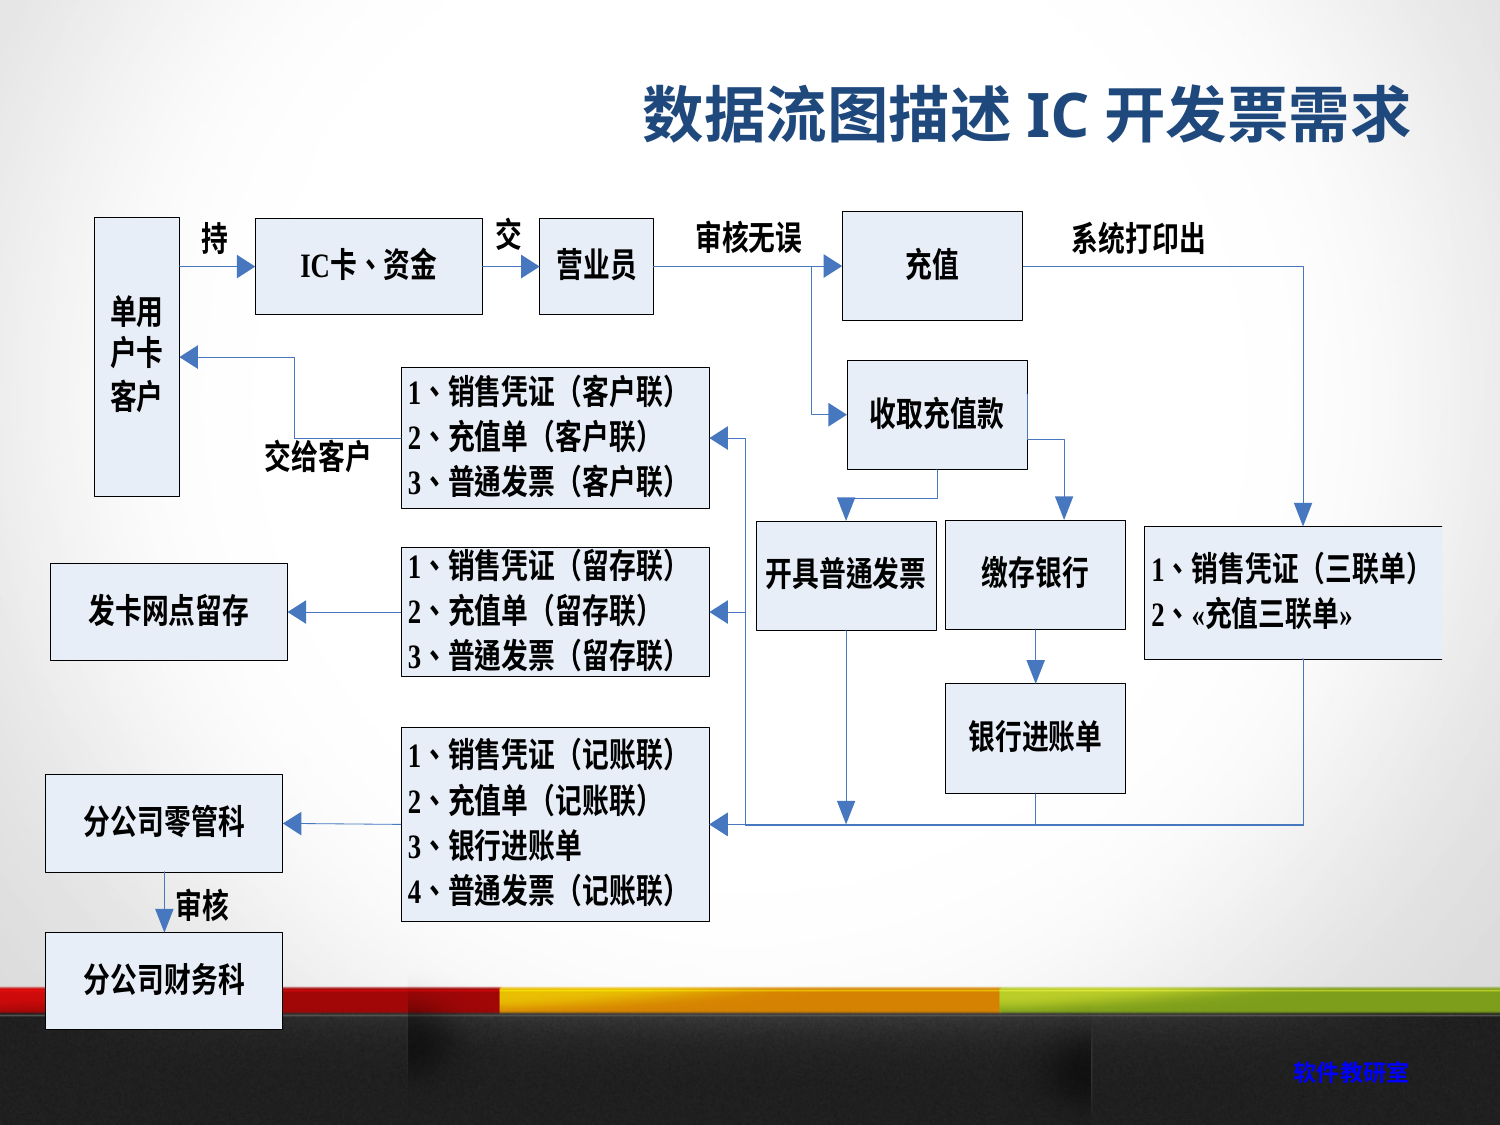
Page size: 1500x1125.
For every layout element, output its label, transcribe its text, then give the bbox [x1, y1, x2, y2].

slide_number 软件教研室 [1074, 1043, 1425, 1103]
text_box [41, 193, 1443, 1036]
picture [0, 0, 1500, 1125]
text_box 数据流图描述IC开发票需求 [600, 60, 1443, 159]
